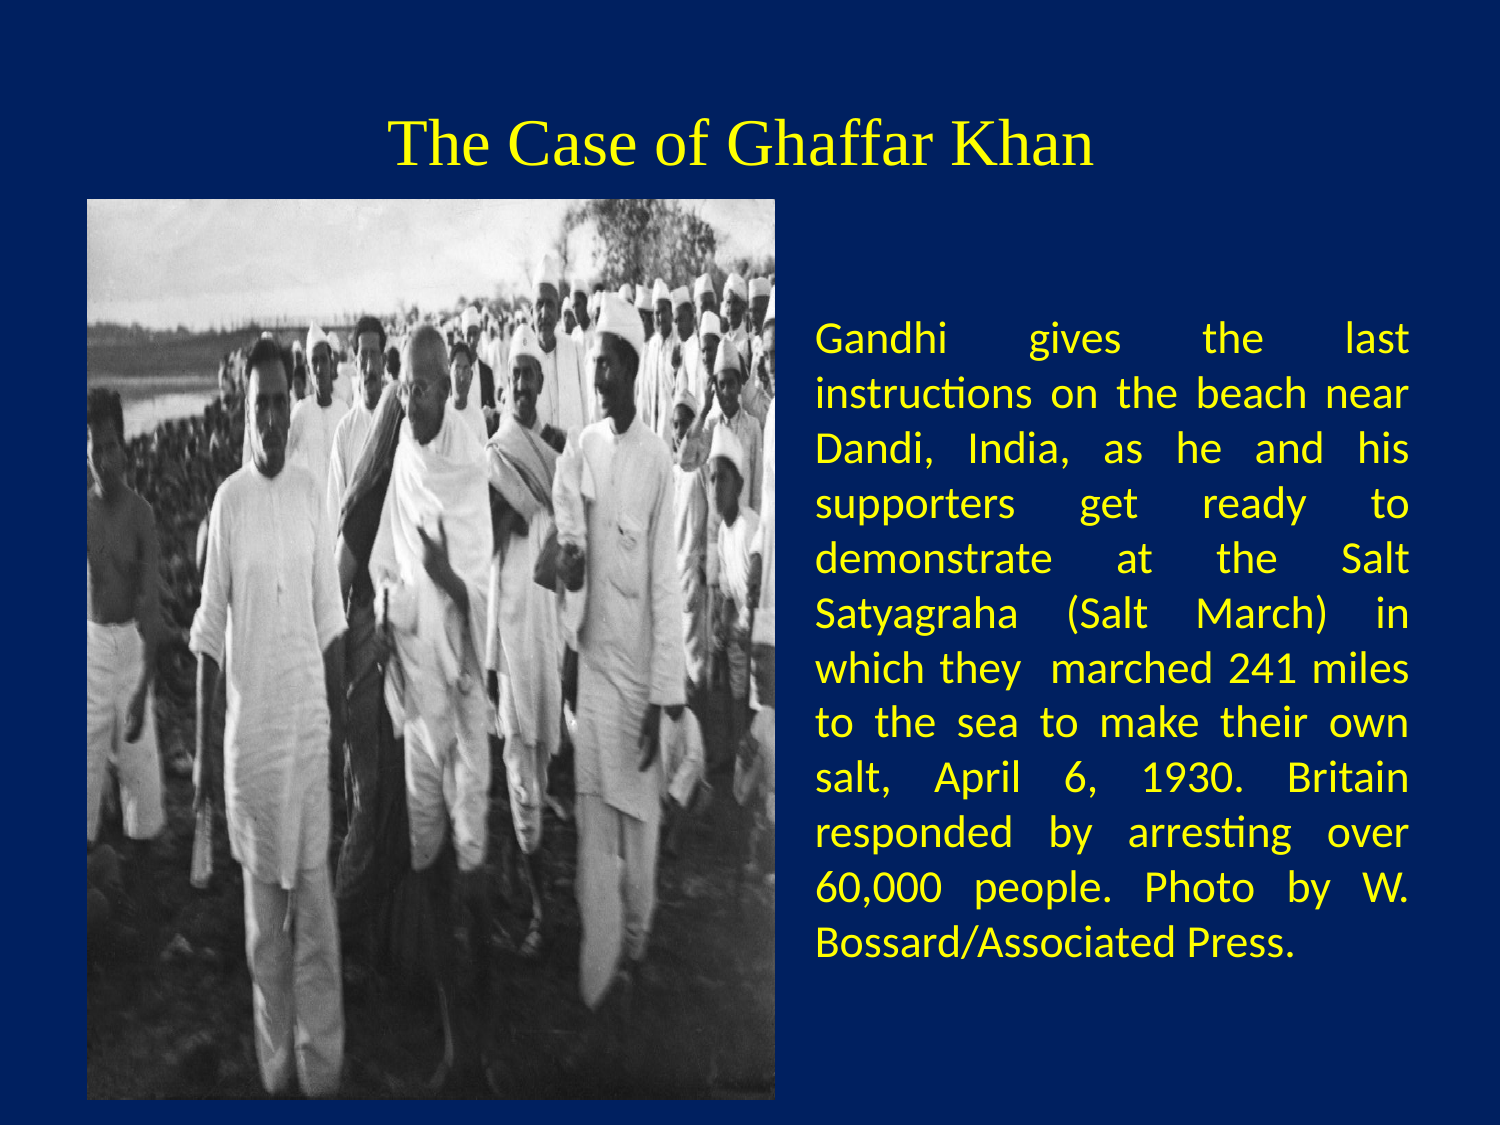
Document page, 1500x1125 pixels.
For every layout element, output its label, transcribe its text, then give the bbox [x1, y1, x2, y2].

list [87, 199, 776, 1101]
title The Case of Ghaffar Khan [75, 45, 1425, 233]
text_box Gandhi gives the last instructions on the beach near Dandi, India, as he and his supporters get ready to demonstrate at the Salt Satyagraha (Salt March) in which they marched 241 miles to the sea to make their own salt, April 6, 1930. Britain responded by arresting over 60,000 people. Photo by W. Bossard/Associated Press. [800, 299, 1425, 975]
